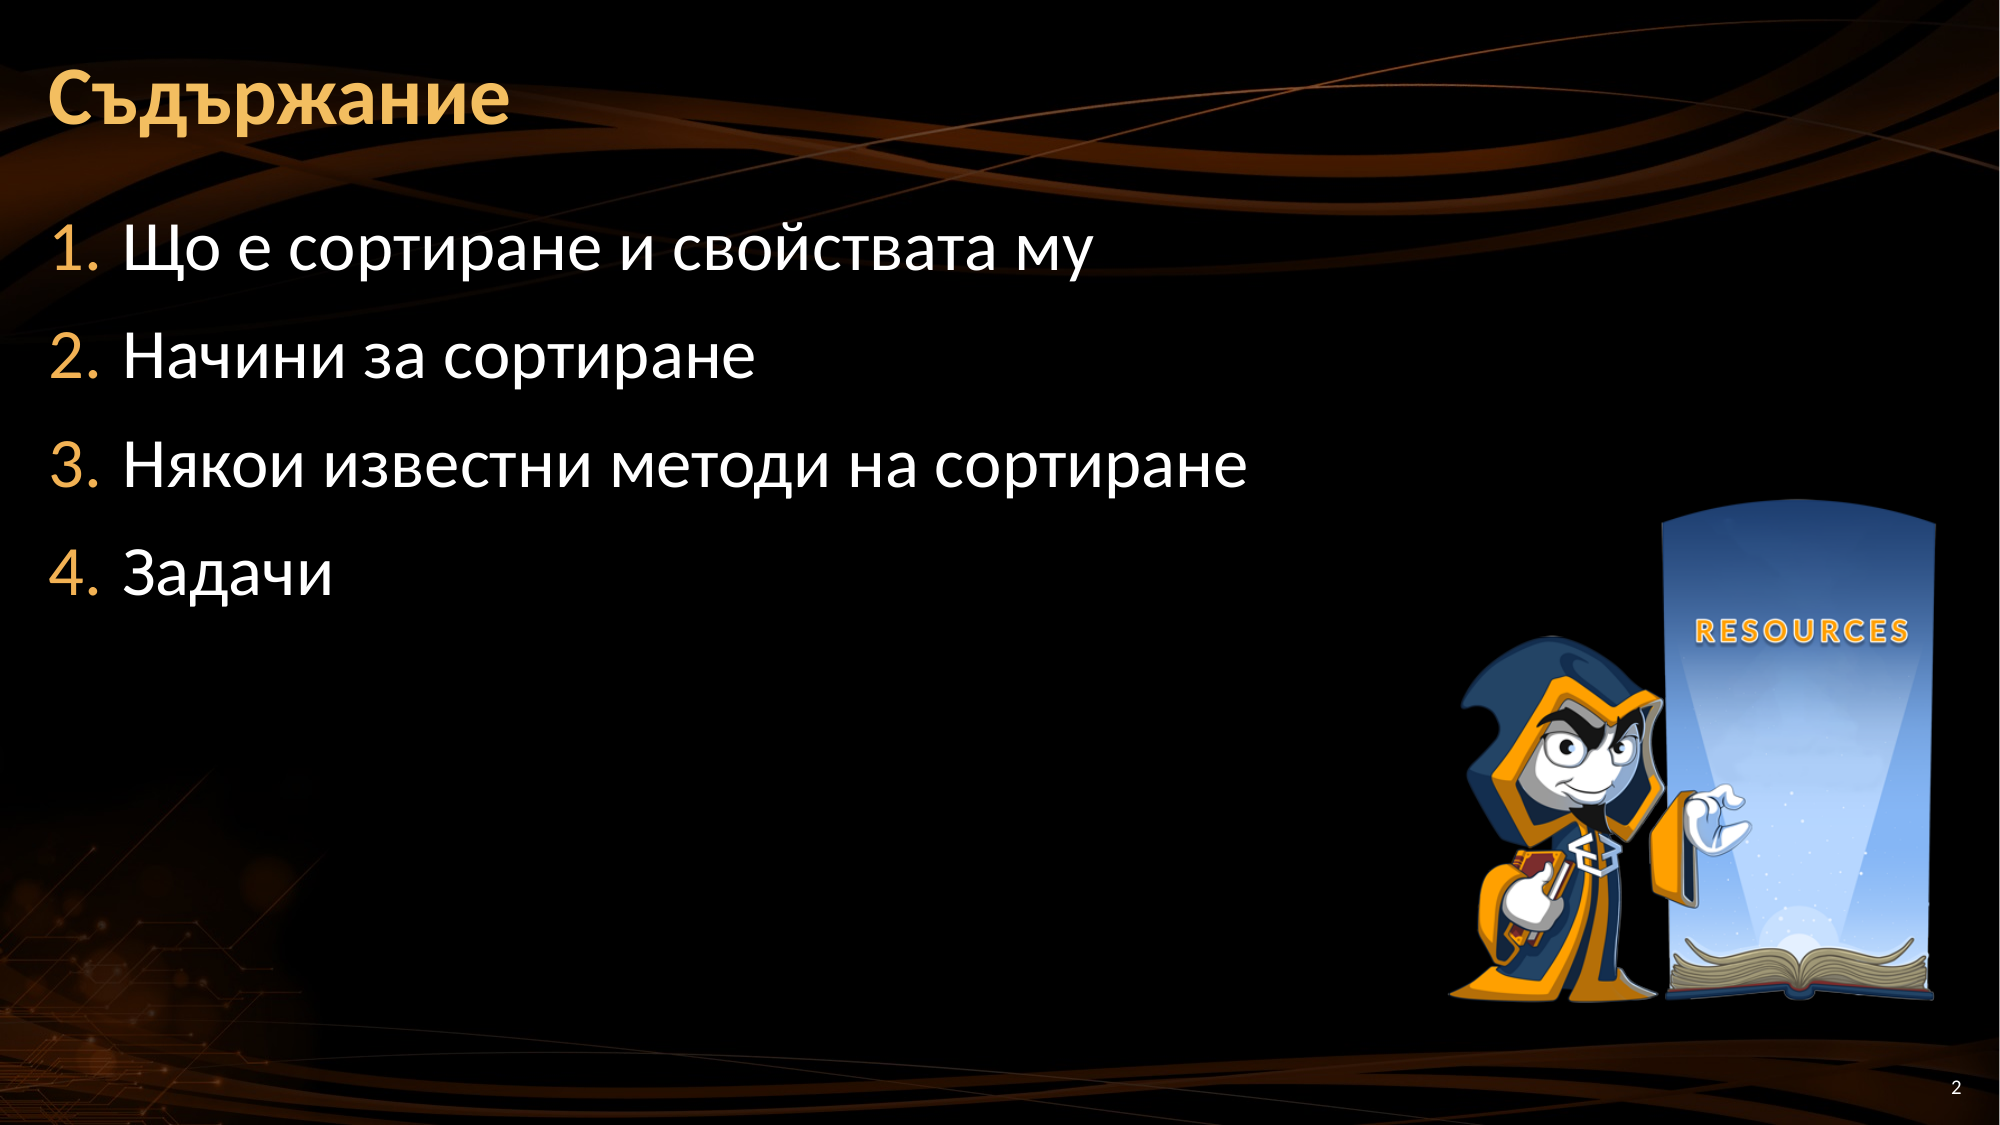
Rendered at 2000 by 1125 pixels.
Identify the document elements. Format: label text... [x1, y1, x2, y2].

picture [0, 0, 2000, 1125]
slide_number 2 [1897, 1070, 1968, 1103]
title Съдържание [31, 6, 861, 189]
list Що е сортиране и свойствата му Начини за сортиране Някои известни методи на сортиране Задачи [31, 195, 1663, 1103]
